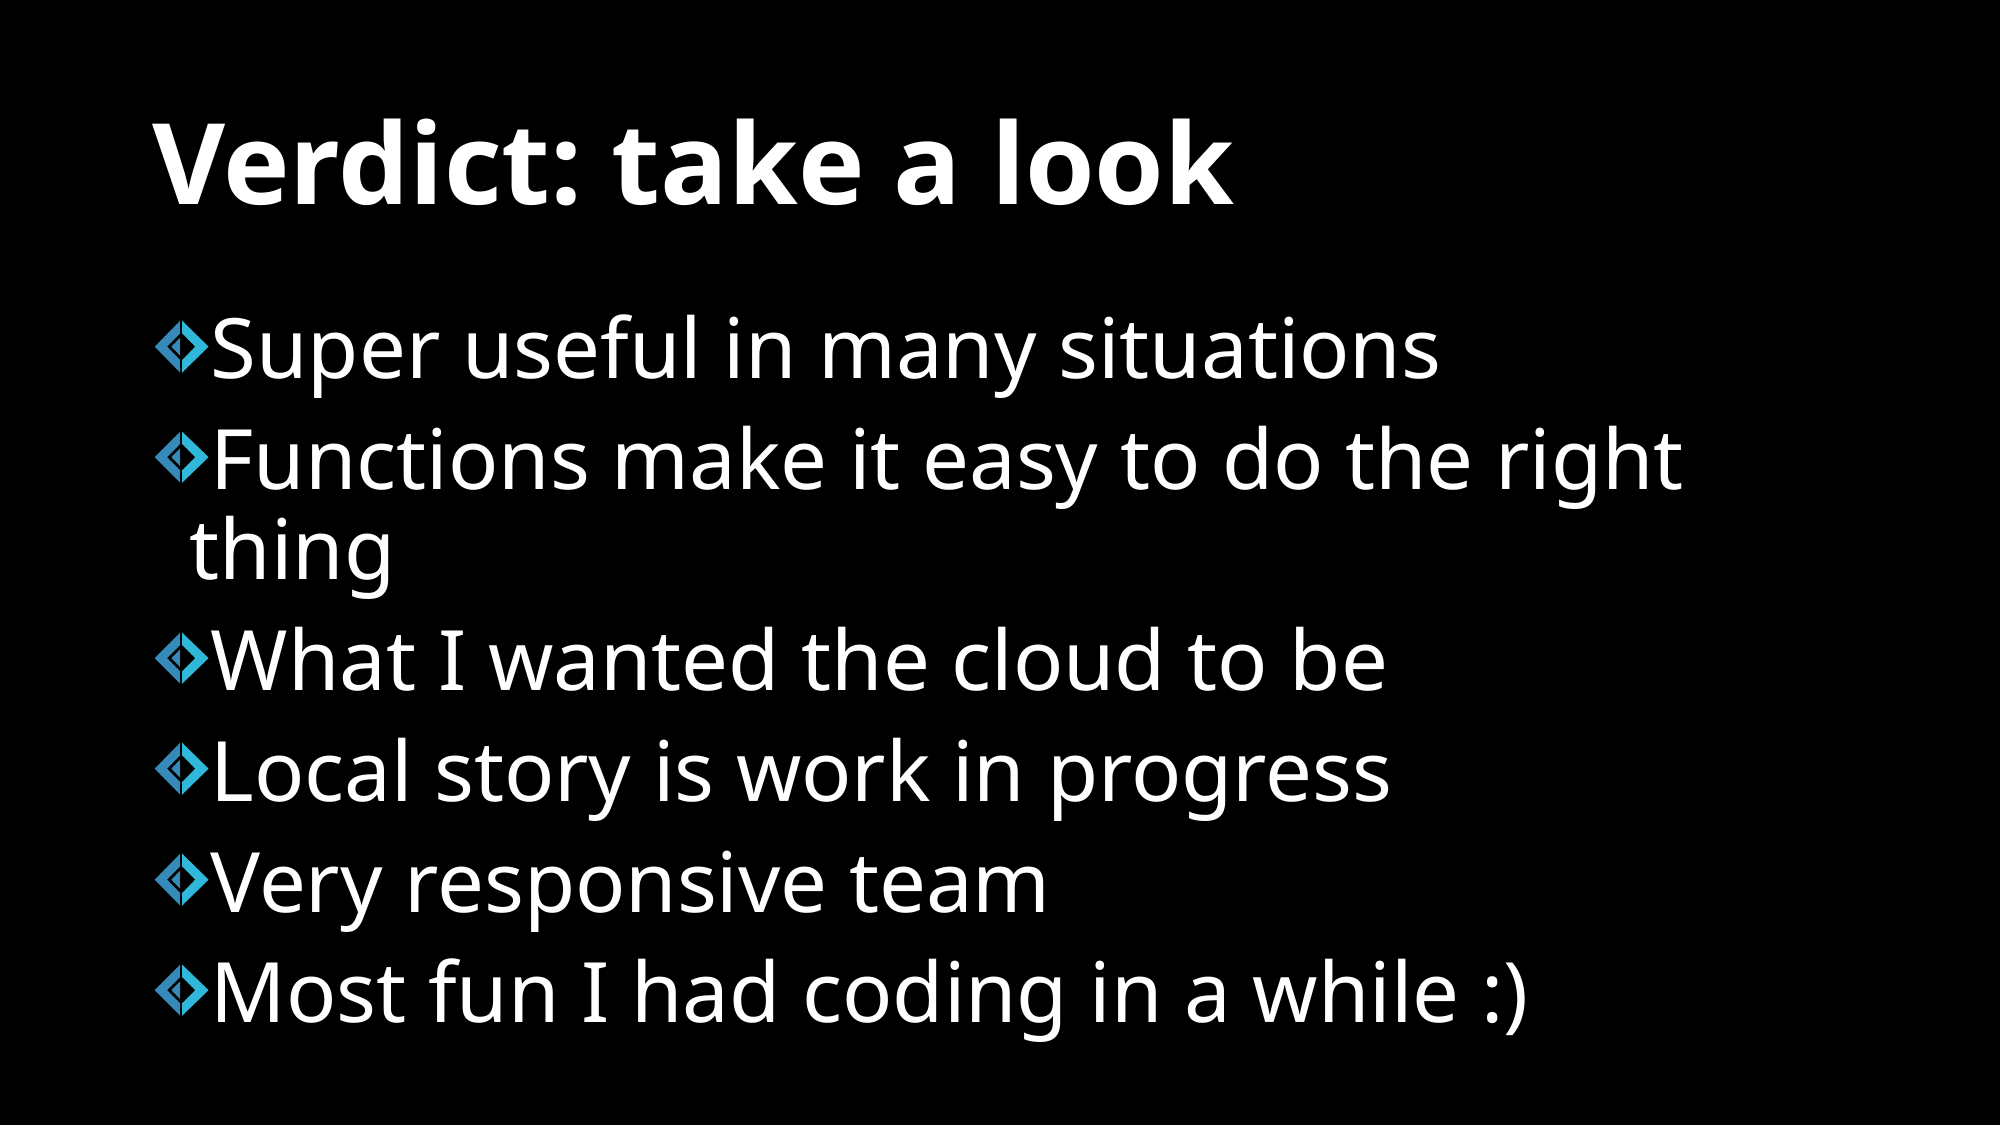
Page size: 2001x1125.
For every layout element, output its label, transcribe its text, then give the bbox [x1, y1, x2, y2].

picture [152, 961, 211, 1020]
picture [152, 317, 211, 377]
picture [152, 629, 211, 688]
list Super useful in many situations Functions make it easy to do the right thing What I wanted the cloud to be Local story is work in progress Very responsive team Most fun I had coding in a while :) [137, 299, 1863, 1014]
picture [152, 428, 211, 487]
picture [152, 739, 211, 799]
title Verdict: take a look [137, 59, 1863, 278]
picture [152, 850, 211, 910]
